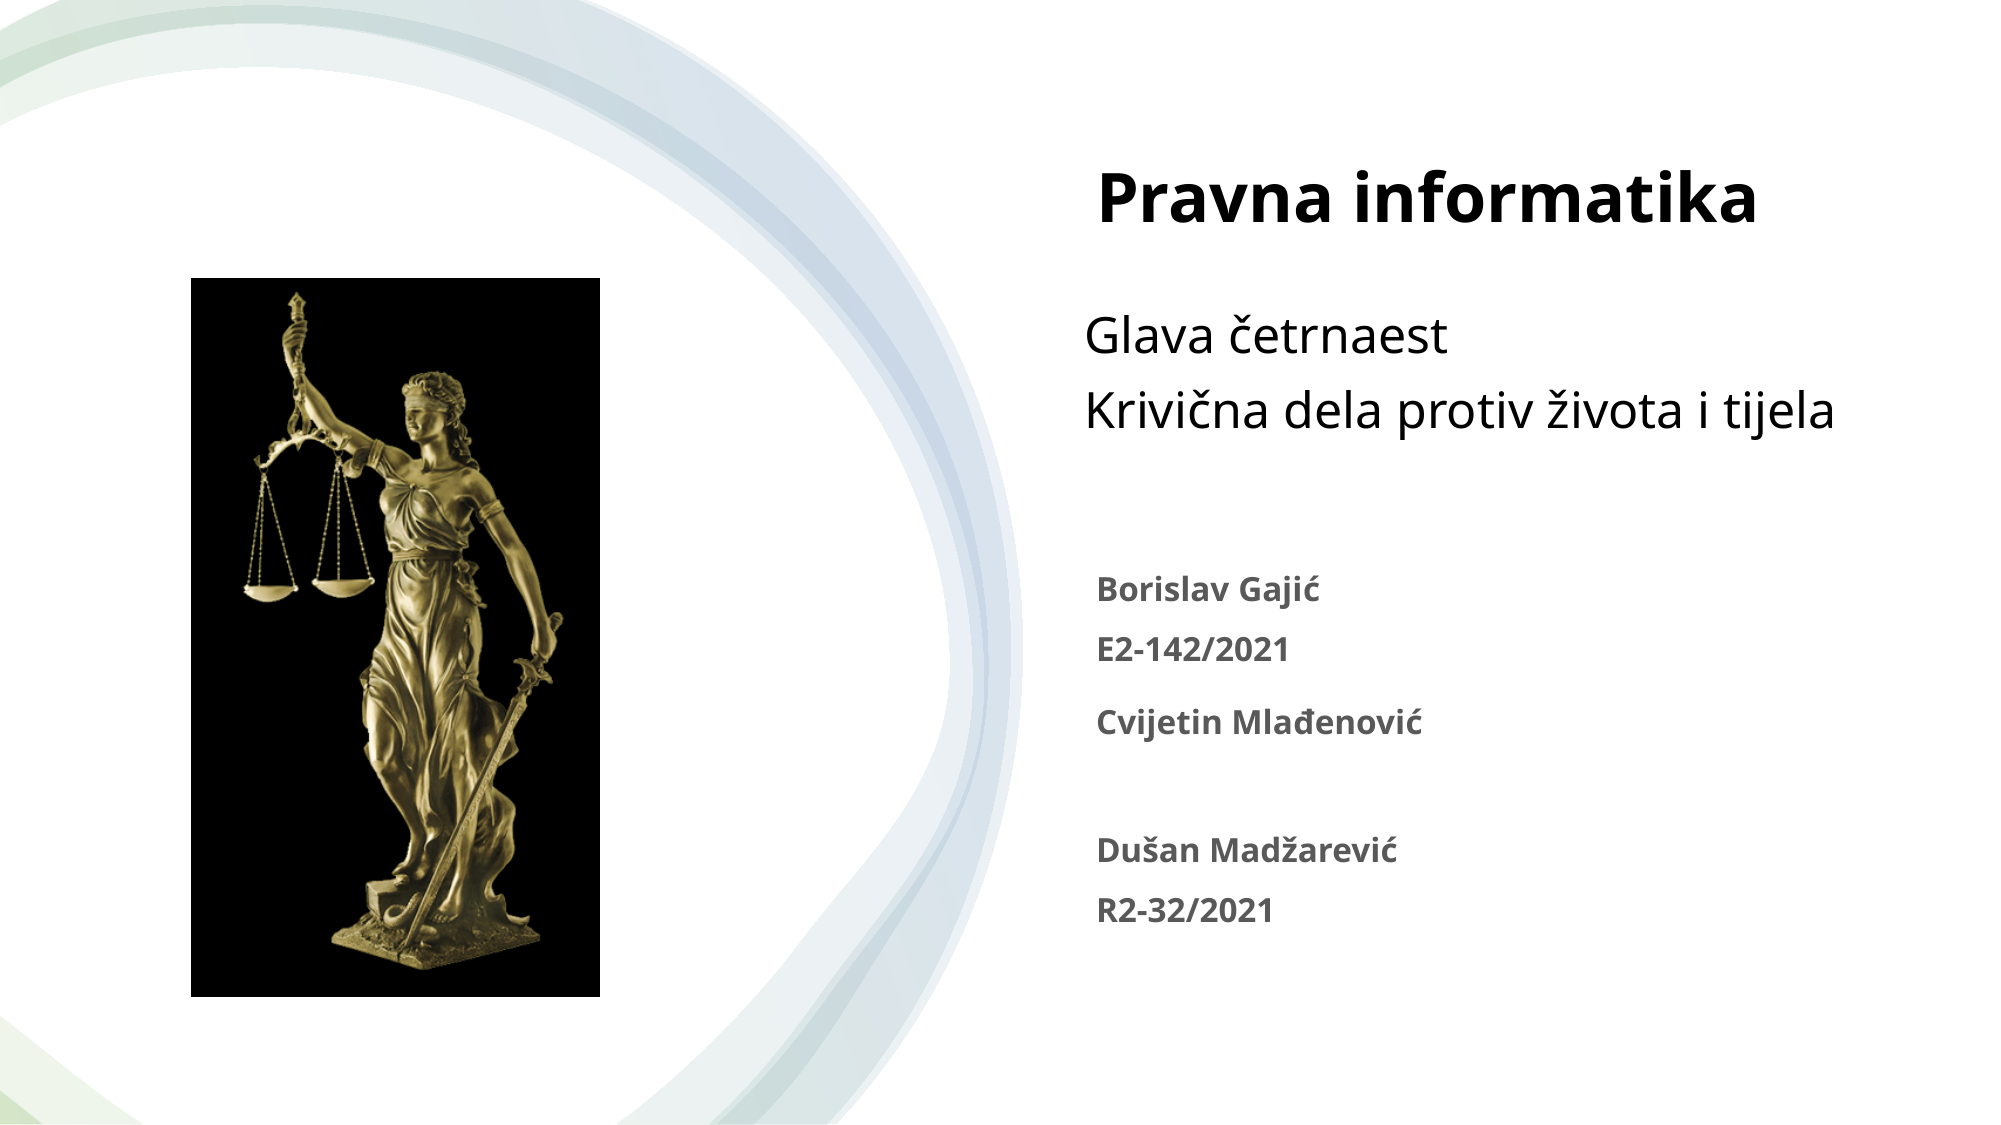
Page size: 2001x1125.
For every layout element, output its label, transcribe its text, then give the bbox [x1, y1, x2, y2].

text_box [1023, 0, 2000, 1125]
text_box Glava četrnaest Krivična dela protiv života i tijela [1069, 308, 1858, 447]
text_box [0, 0, 1023, 1125]
text_box Borislav Gajić E2-142/2021 [1081, 541, 1534, 642]
text_box Dušan Madžarević R2-32/2021 [1081, 801, 1534, 903]
text_box Cvijetin Mlađenović [1081, 674, 1534, 775]
subtitle Pravna informatika [1081, 106, 1870, 245]
